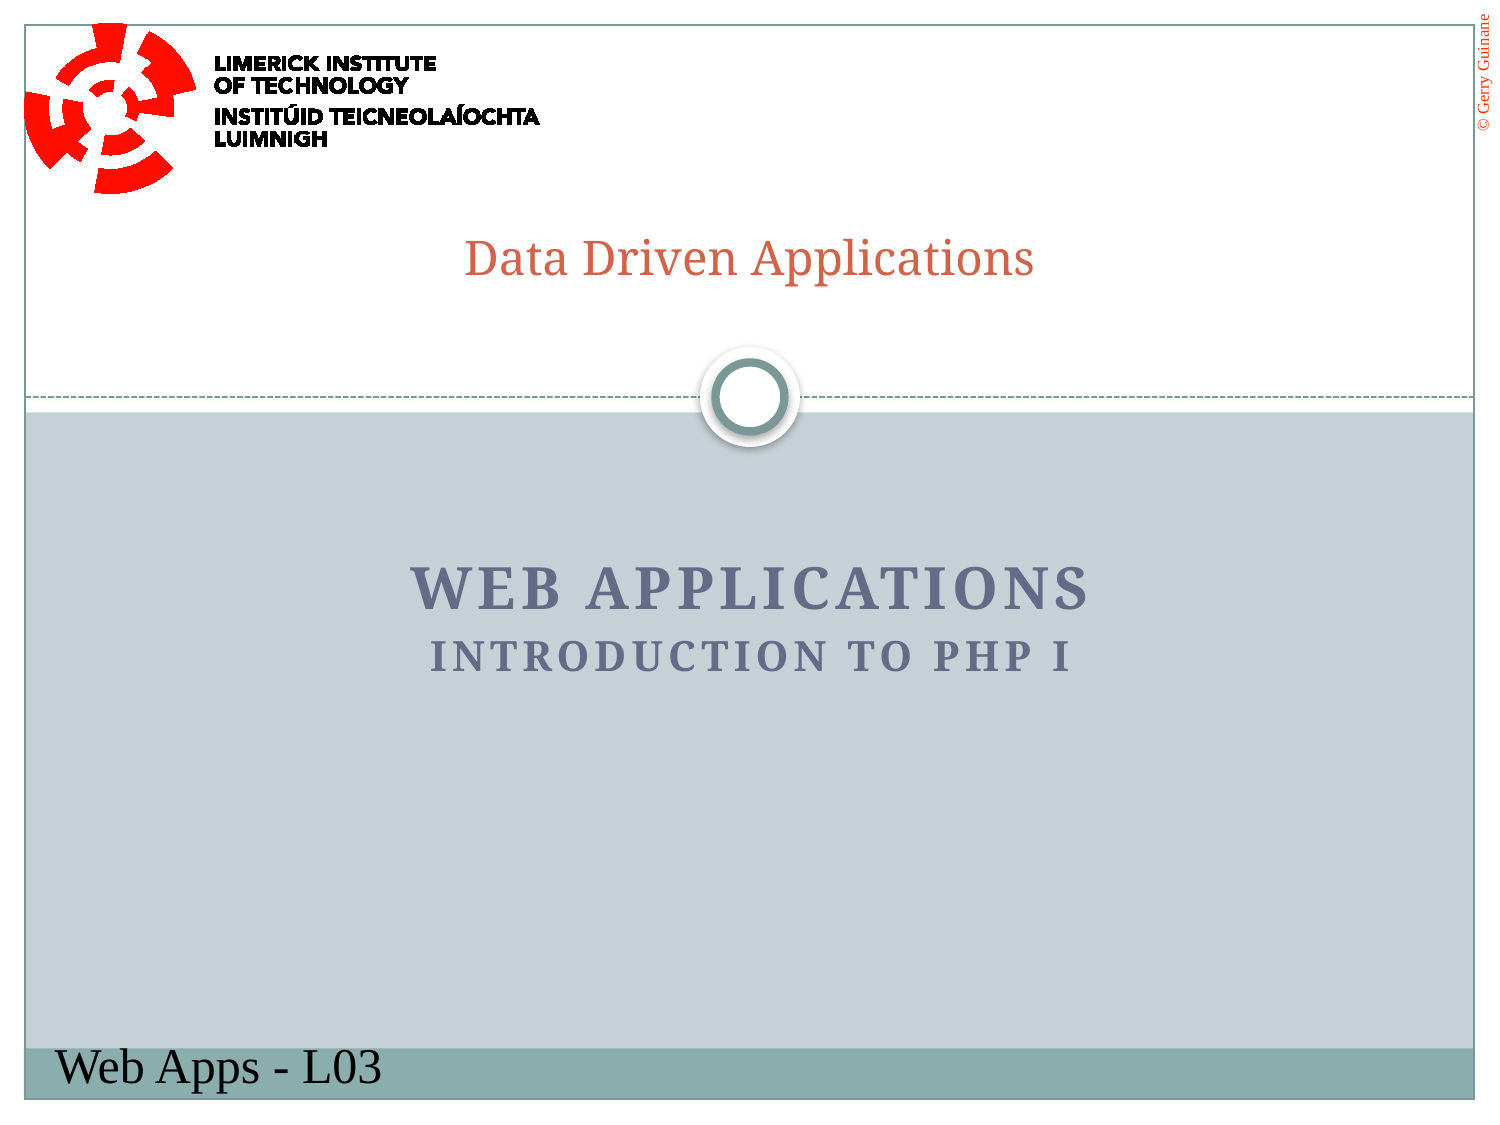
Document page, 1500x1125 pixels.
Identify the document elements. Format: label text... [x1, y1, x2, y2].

subtitle Web Applications Introduction to PHP I [225, 462, 1275, 750]
text_box Web Apps - L03 [39, 1026, 398, 1102]
picture [0, 0, 591, 202]
title Data Driven Applications [112, 219, 1388, 350]
